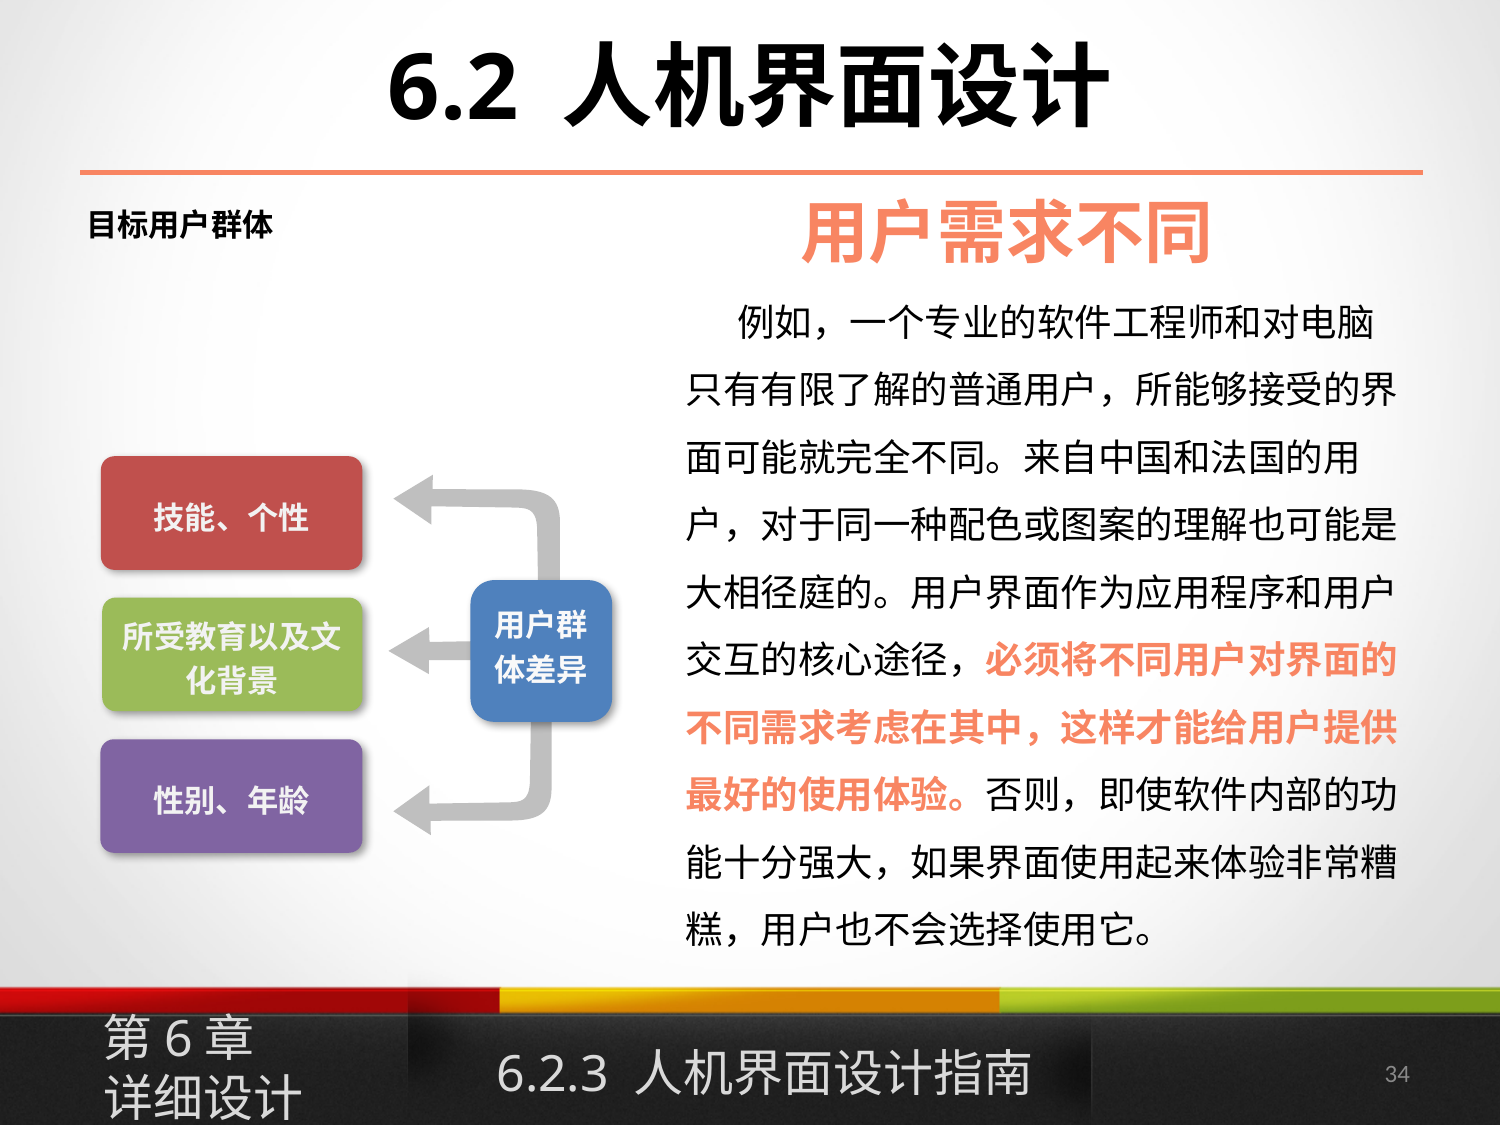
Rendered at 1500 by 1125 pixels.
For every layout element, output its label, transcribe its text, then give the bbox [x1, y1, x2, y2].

text_box 用户需求不同 [789, 192, 1264, 268]
text_box 例如，一个专业的软件工程师和对电脑只有有限了解的普通用户，所能够接受的界面可能就完全不同。来自中国和法国的用户，对于同一种配色或图案的理解也可能是大相径庭的。用户界面作为应用程序和用户交互的核心途径，必须将不同用户对界面的不同需求考虑在其中，这样才能给用户提供最好的使用体验。否则，即使软件内部的功能十分强大，如果界面使用起来体验非常糟糕，用户也不会选择使用它。 [671, 268, 1425, 959]
text_box 目标用户群体 [71, 179, 857, 251]
text_box 6.2.3 人机界面设计指南 [458, 1032, 1073, 1111]
text_box 第6章 详细设计 [0, 1027, 408, 1106]
picture [0, 0, 1500, 1125]
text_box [100, 455, 613, 854]
slide_number 33 [1074, 1042, 1425, 1103]
text_box 6.2 人机界面设计 [74, 7, 1425, 159]
